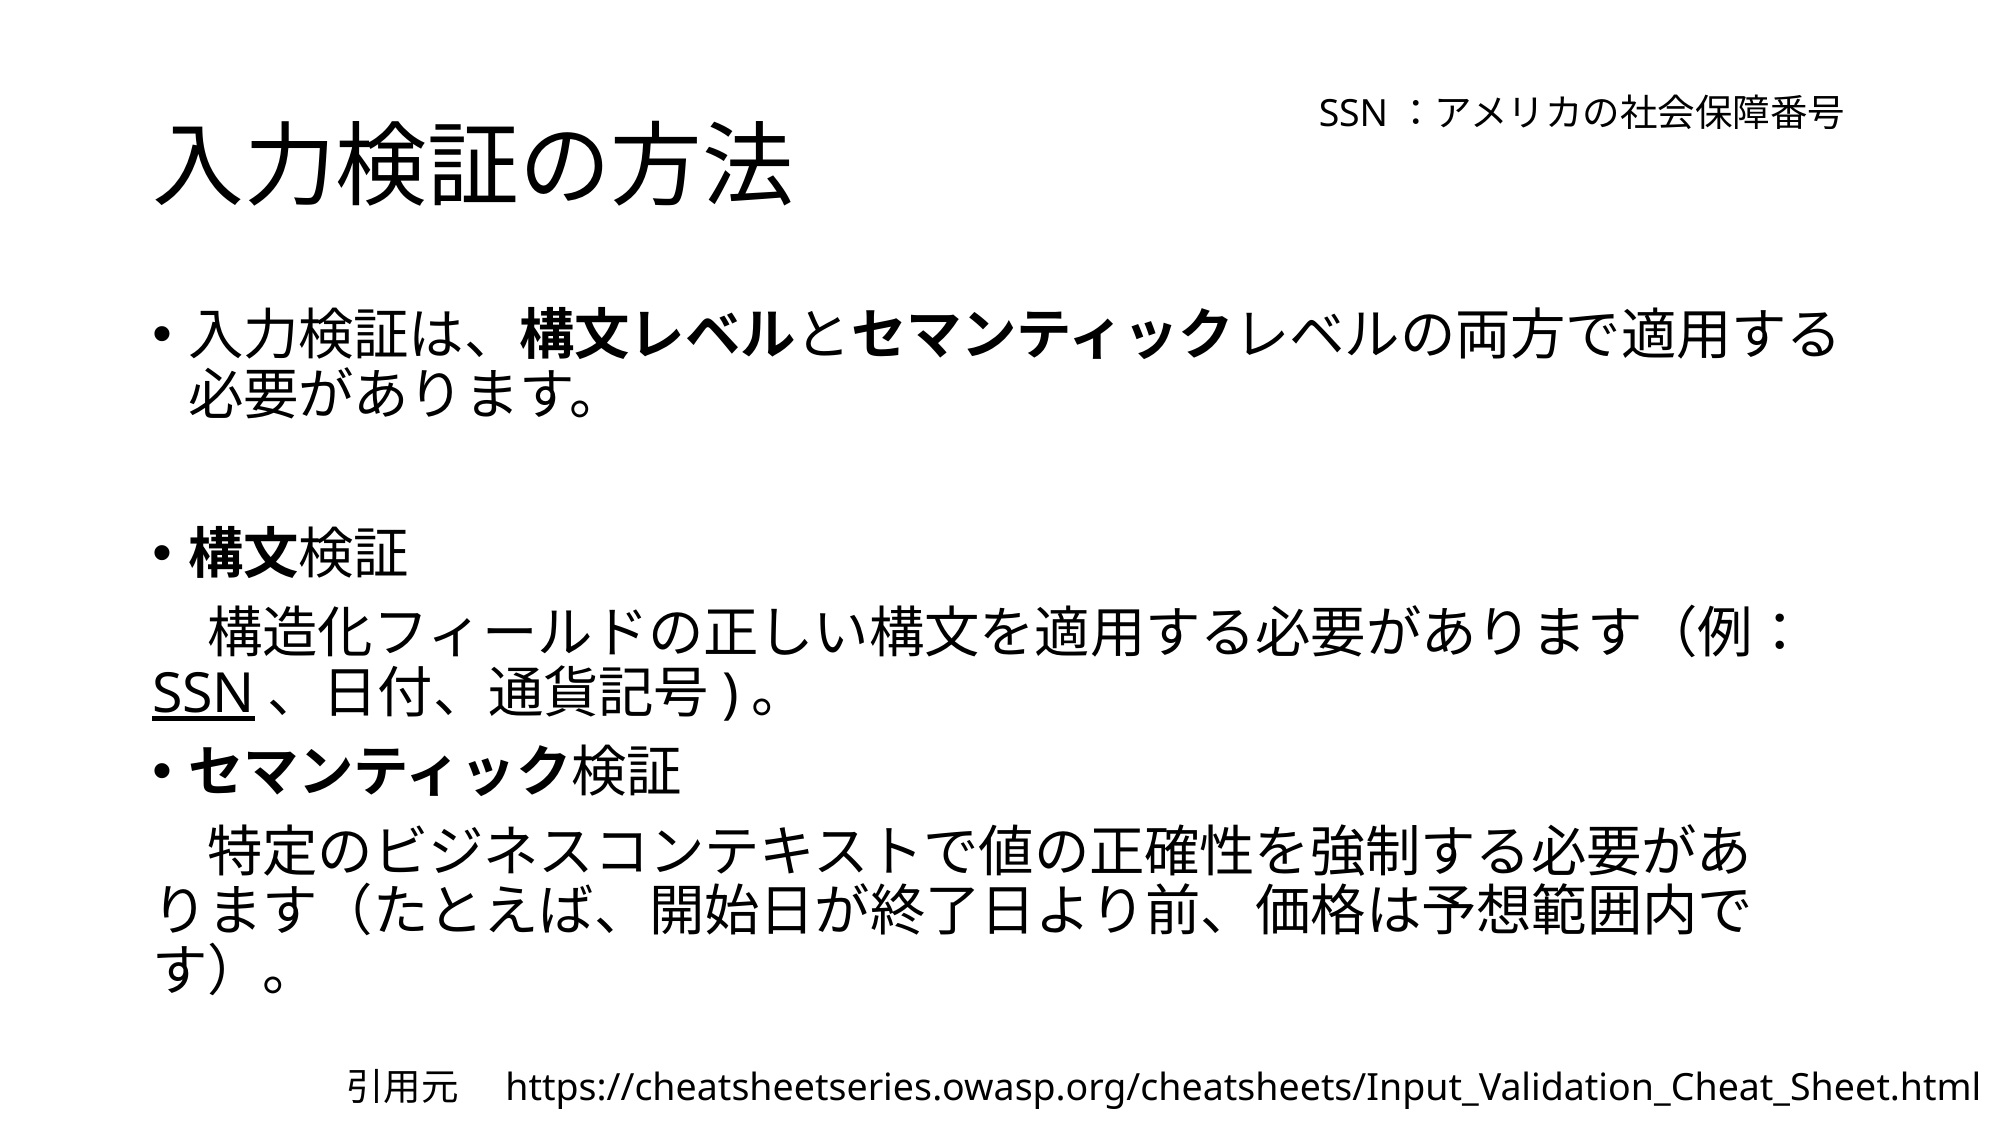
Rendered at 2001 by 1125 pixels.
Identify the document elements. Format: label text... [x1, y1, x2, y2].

list 入力検証は、構文レベルとセマンティックレベルの両方で適用する必要があります。 構文検証 構造化フィールドの正しい構文を適用する必要があります（例：SSN、日付、通貨記号)。 セマンティック検証 特定のビジネスコンテキストで値の正確性を強制する必要があ ります（たとえば、開始日が終了日より前、価格は予想範囲内です）。 [137, 299, 1863, 1014]
title 入力検証の方法 [137, 59, 1863, 278]
text_box 引用元 https://cheatsheetseries.owasp.org/cheatsheets/Input_Validation_Cheat_Sheet.html [331, 1055, 1998, 1125]
text_box SSN：アメリカの社会保障番号 [1304, 81, 1861, 142]
